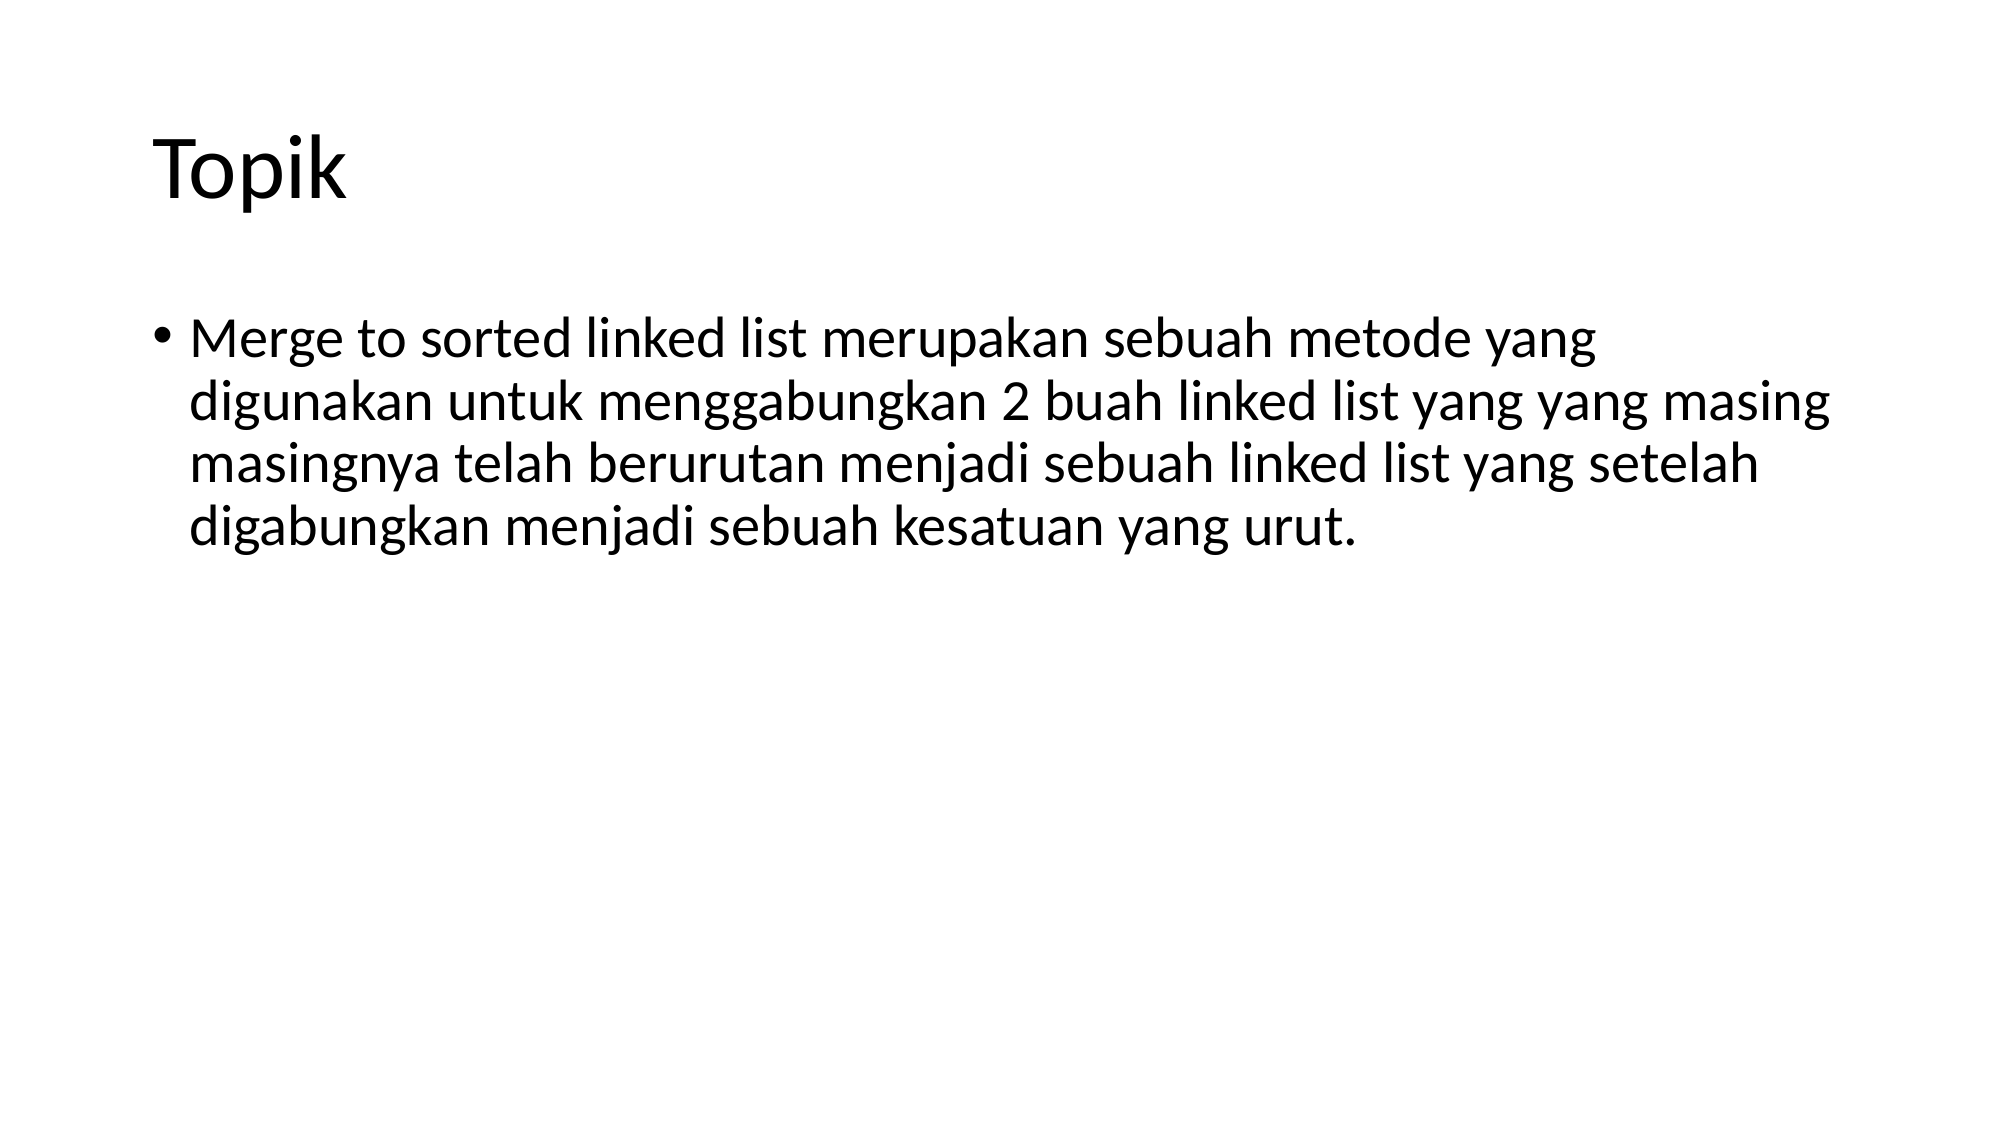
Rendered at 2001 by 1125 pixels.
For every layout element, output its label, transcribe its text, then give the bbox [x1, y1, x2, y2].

list Merge to sorted linked list merupakan sebuah metode yang digunakan untuk menggabungkan 2 buah linked list yang yang masing masingnya telah berurutan menjadi sebuah linked list yang setelah digabungkan menjadi sebuah kesatuan yang urut. [137, 299, 1863, 1014]
title Topik [137, 59, 1863, 278]
